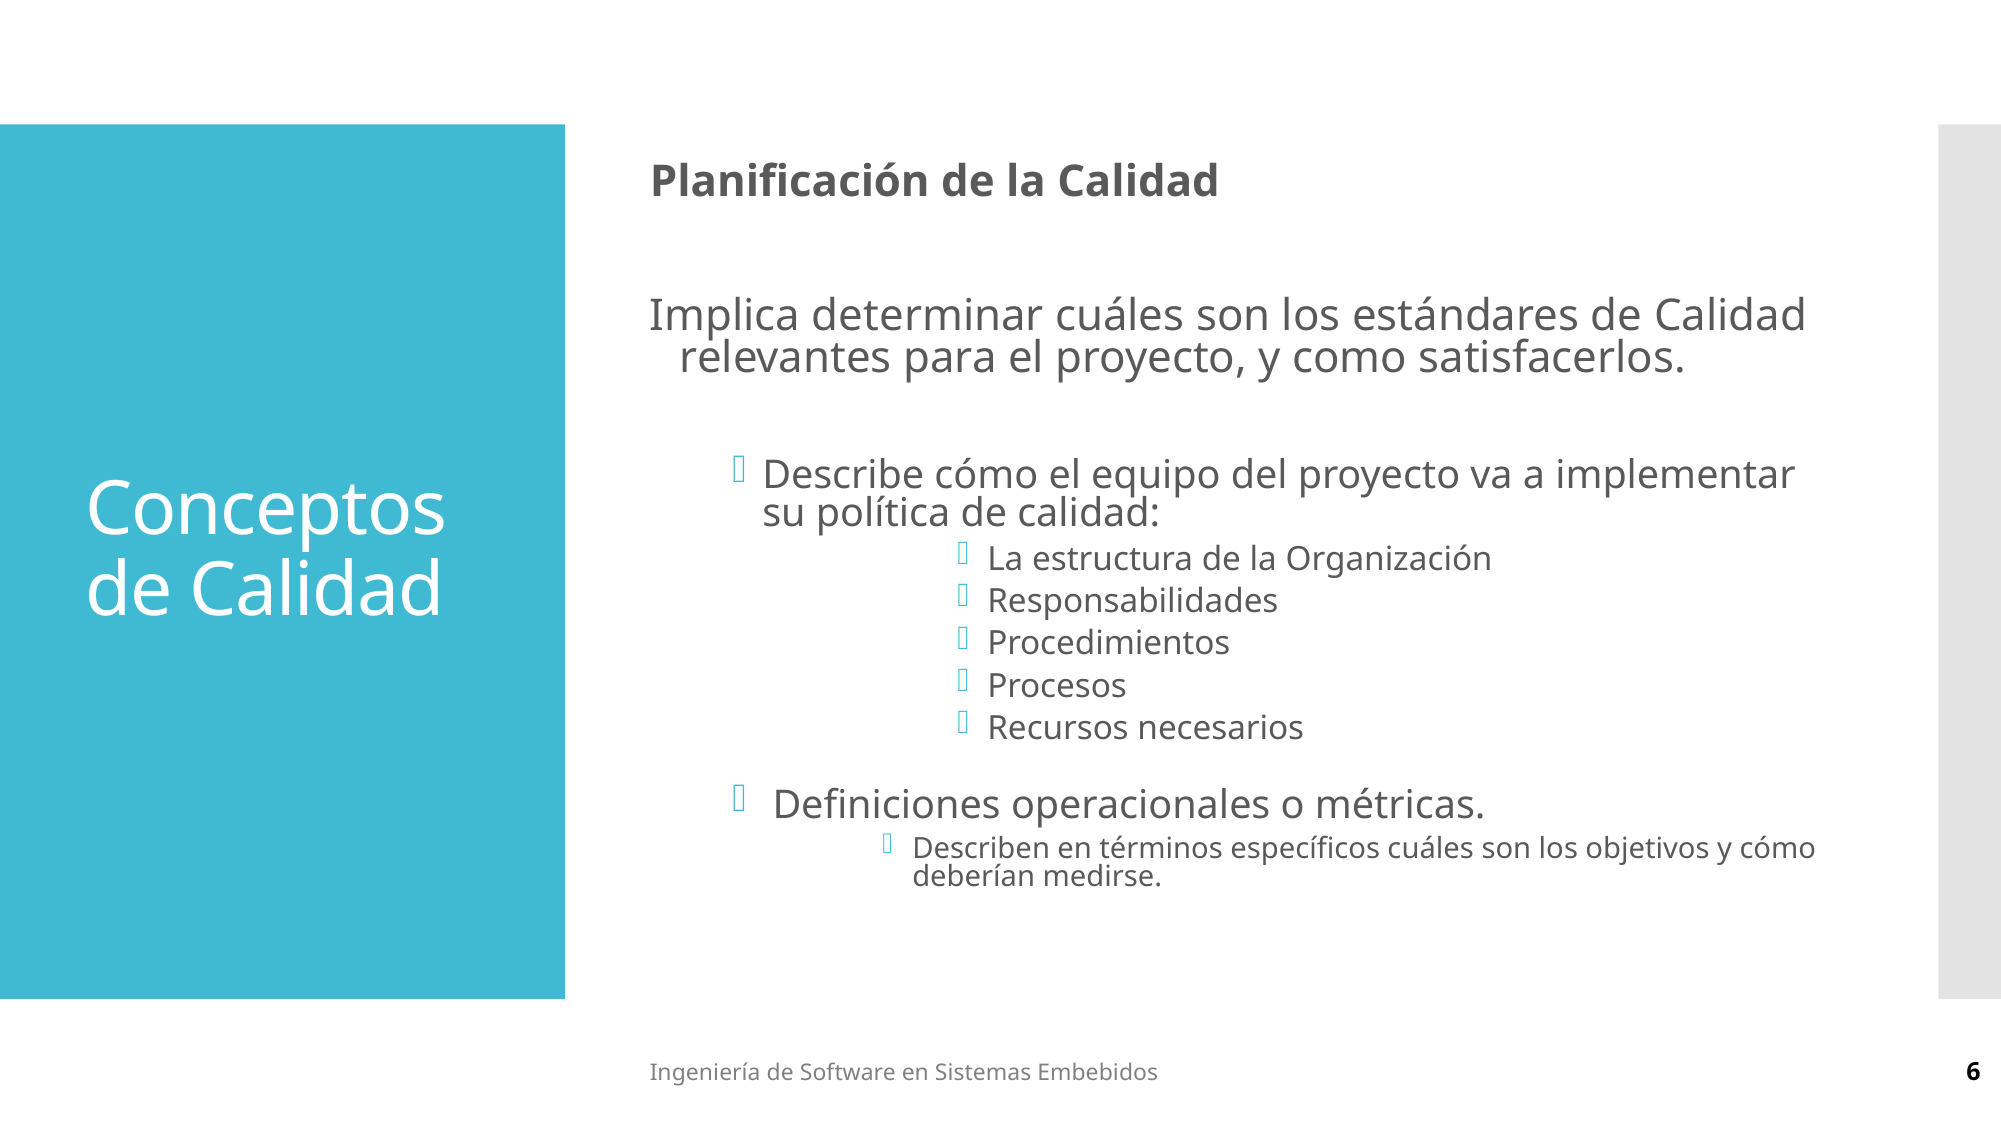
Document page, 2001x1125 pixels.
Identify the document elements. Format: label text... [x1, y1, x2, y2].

text_box [373, 420, 1603, 481]
title Conceptos de Calidad [70, 450, 505, 651]
slide_number 6 [1744, 1042, 1996, 1103]
footer Ingeniería de Software en Sistemas Embebidos [634, 1042, 1605, 1103]
list Planificación de la Calidad Implica determinar cuáles son los estándares de Calidad relevantes para el proyecto, y como satisfacerlos. Describe cómo el equipo del proyecto va a implementar su política de calidad: La estructura de la Organización Responsabilidades Procedimientos Procesos Recursos necesarios Definiciones operacionales o métricas. Describen en términos específicos cuáles son los objetivos y cómo deberían medirse. [634, 141, 1835, 982]
